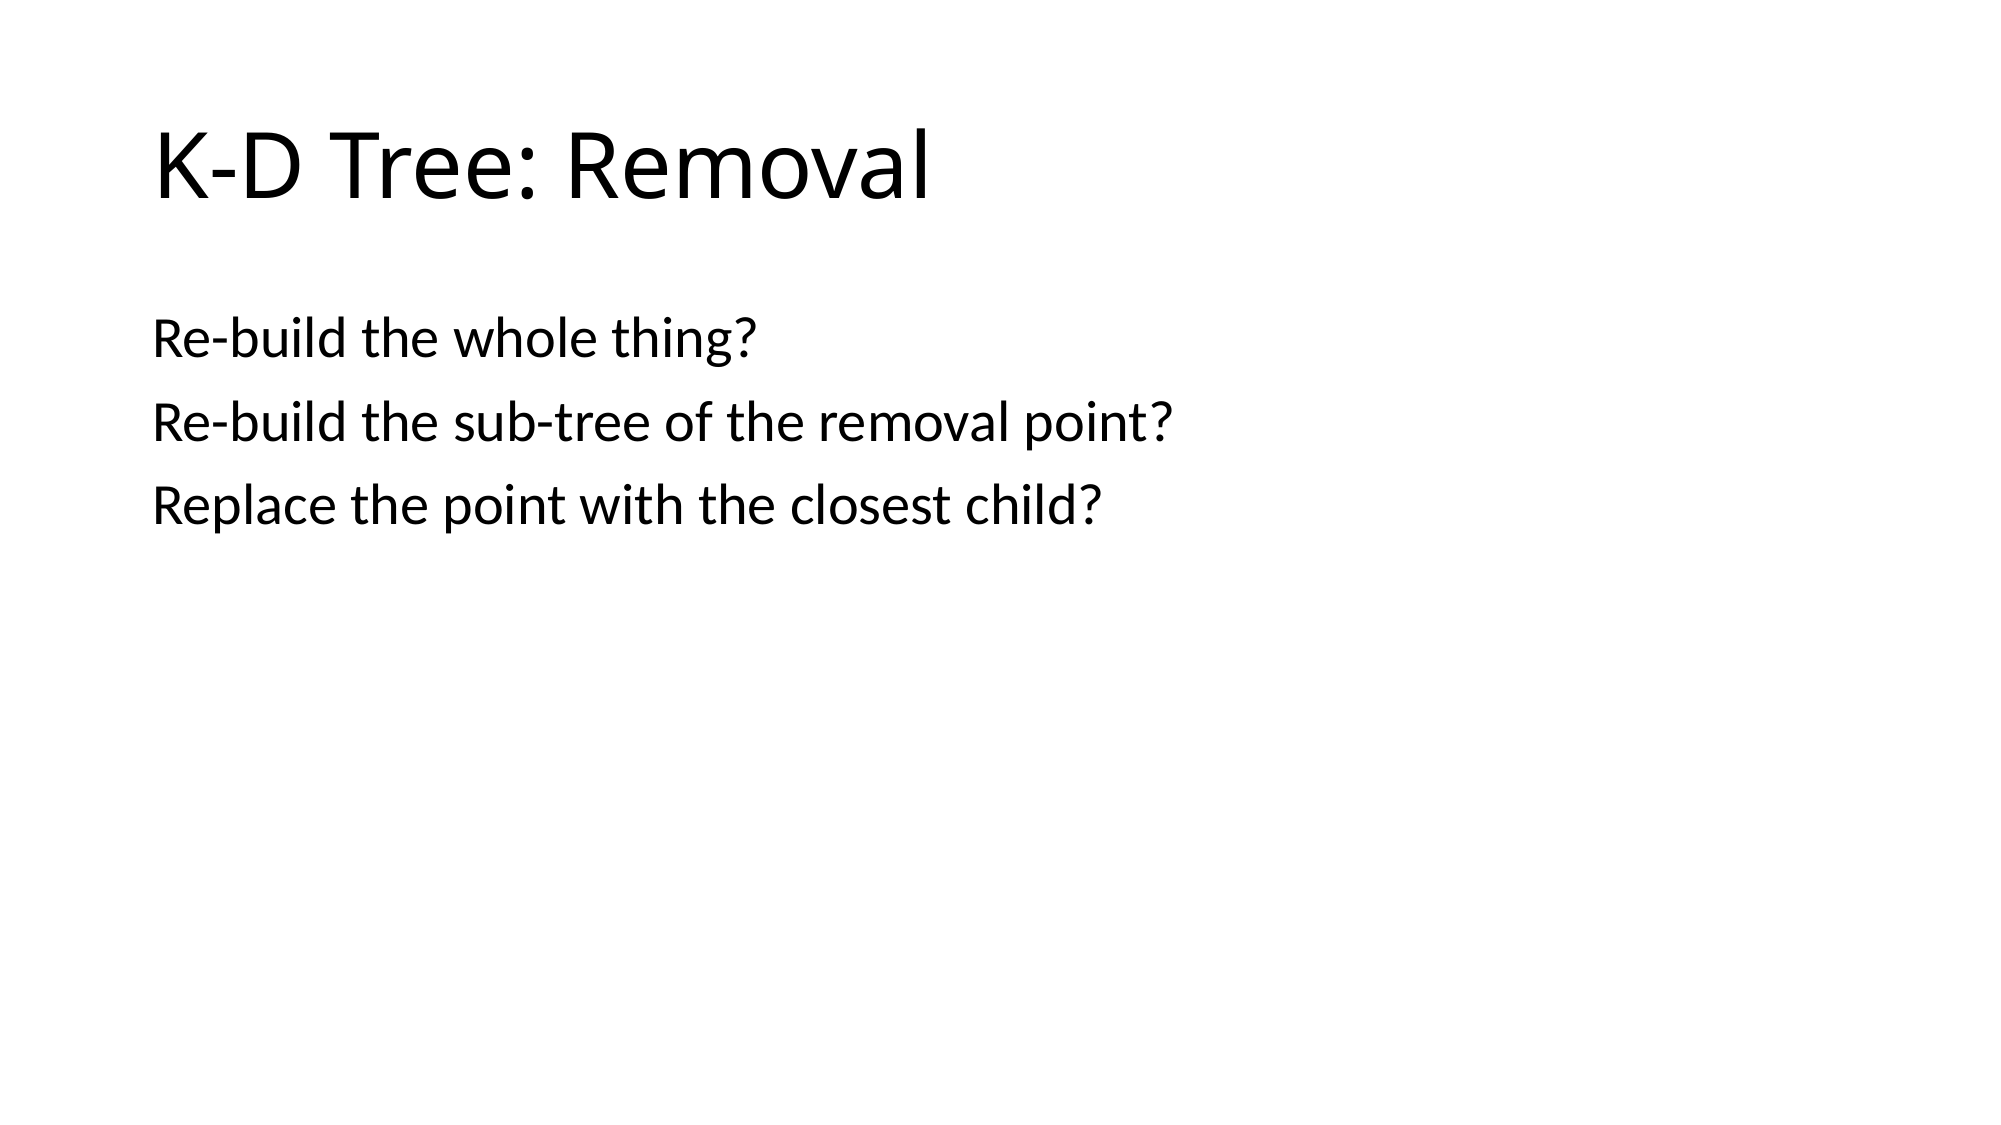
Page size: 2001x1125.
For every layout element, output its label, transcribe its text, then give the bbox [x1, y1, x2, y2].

list Re-build the whole thing? Re-build the sub-tree of the removal point? Replace the point with the closest child? [137, 299, 1863, 1014]
title K-D Tree: Removal [137, 59, 1863, 278]
